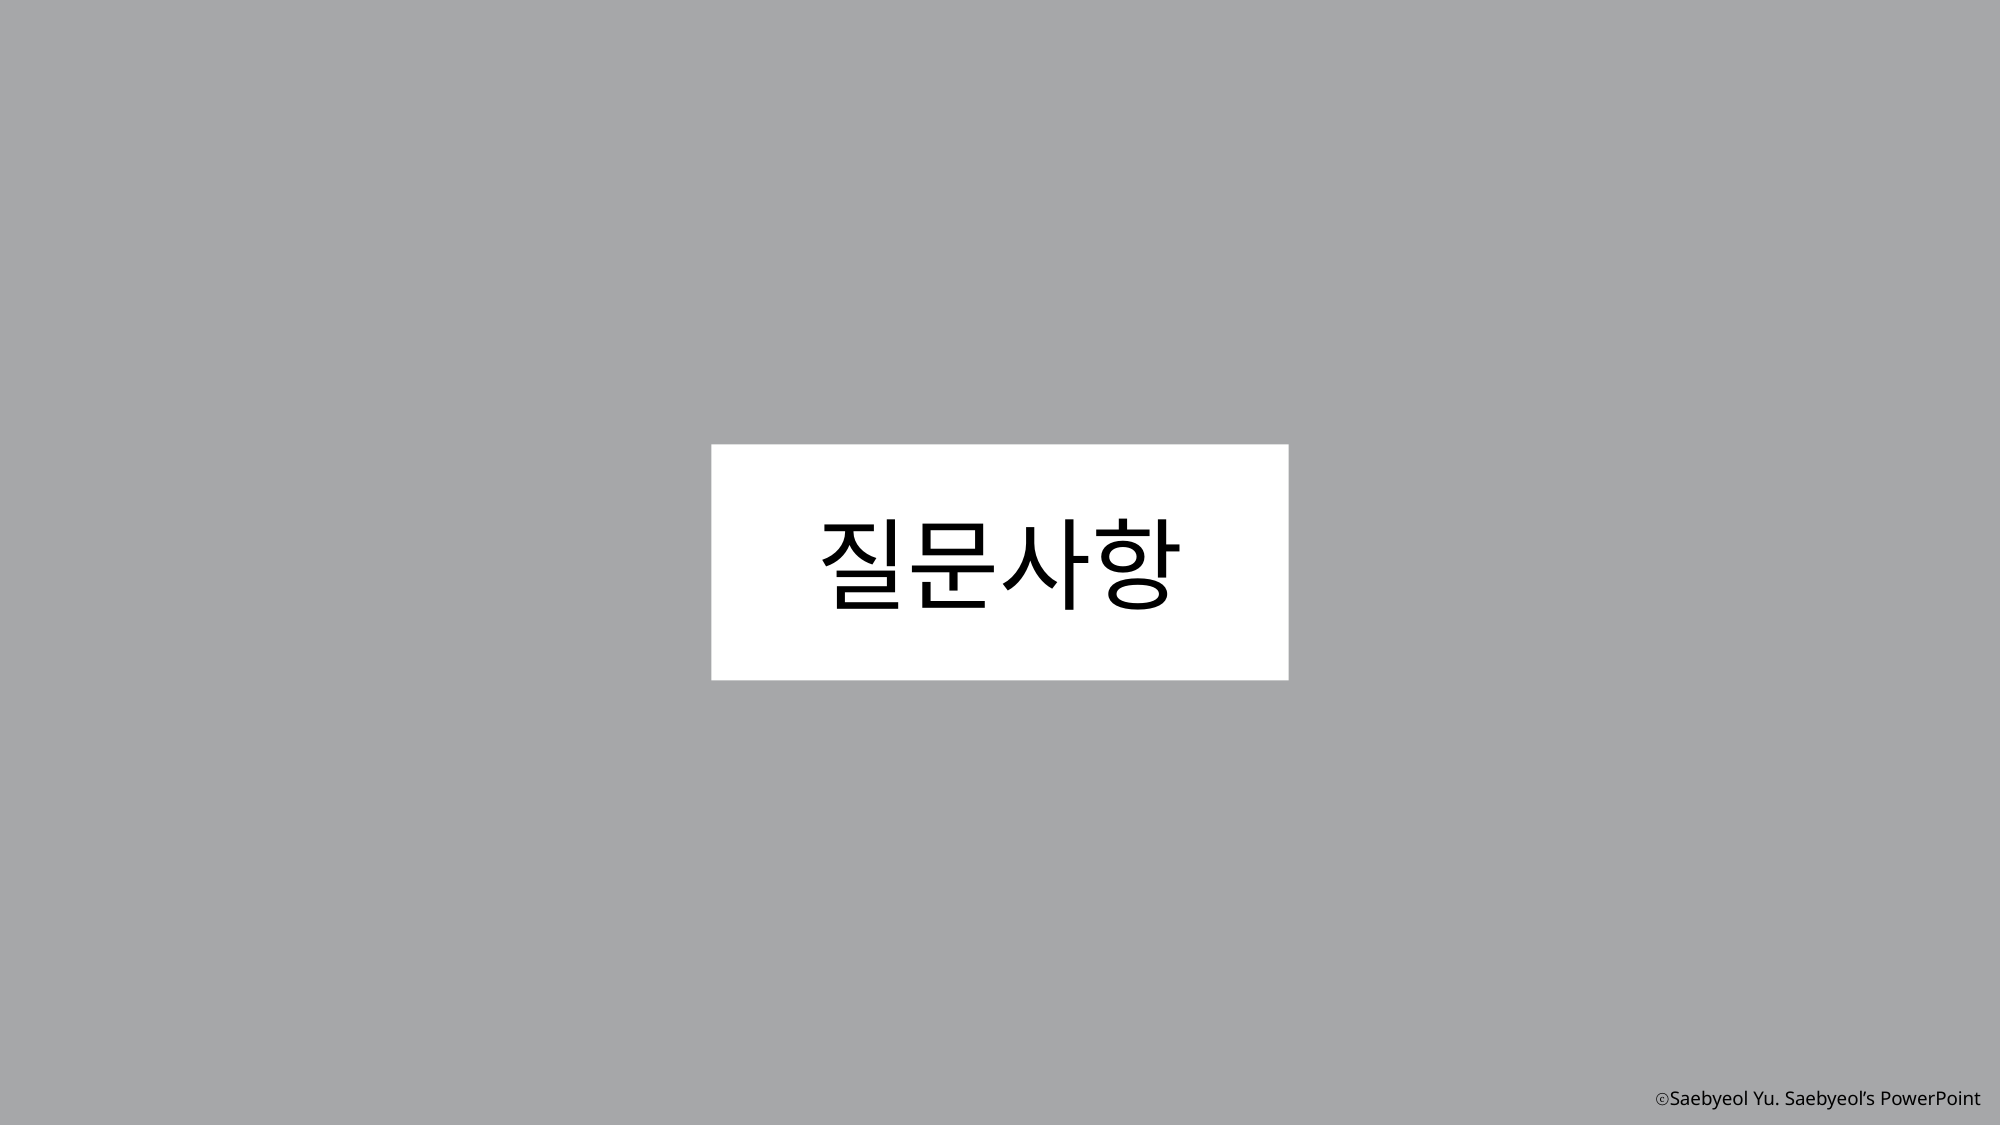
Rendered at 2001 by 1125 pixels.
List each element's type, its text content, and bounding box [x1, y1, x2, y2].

text_box 질문사항 [710, 443, 1290, 682]
